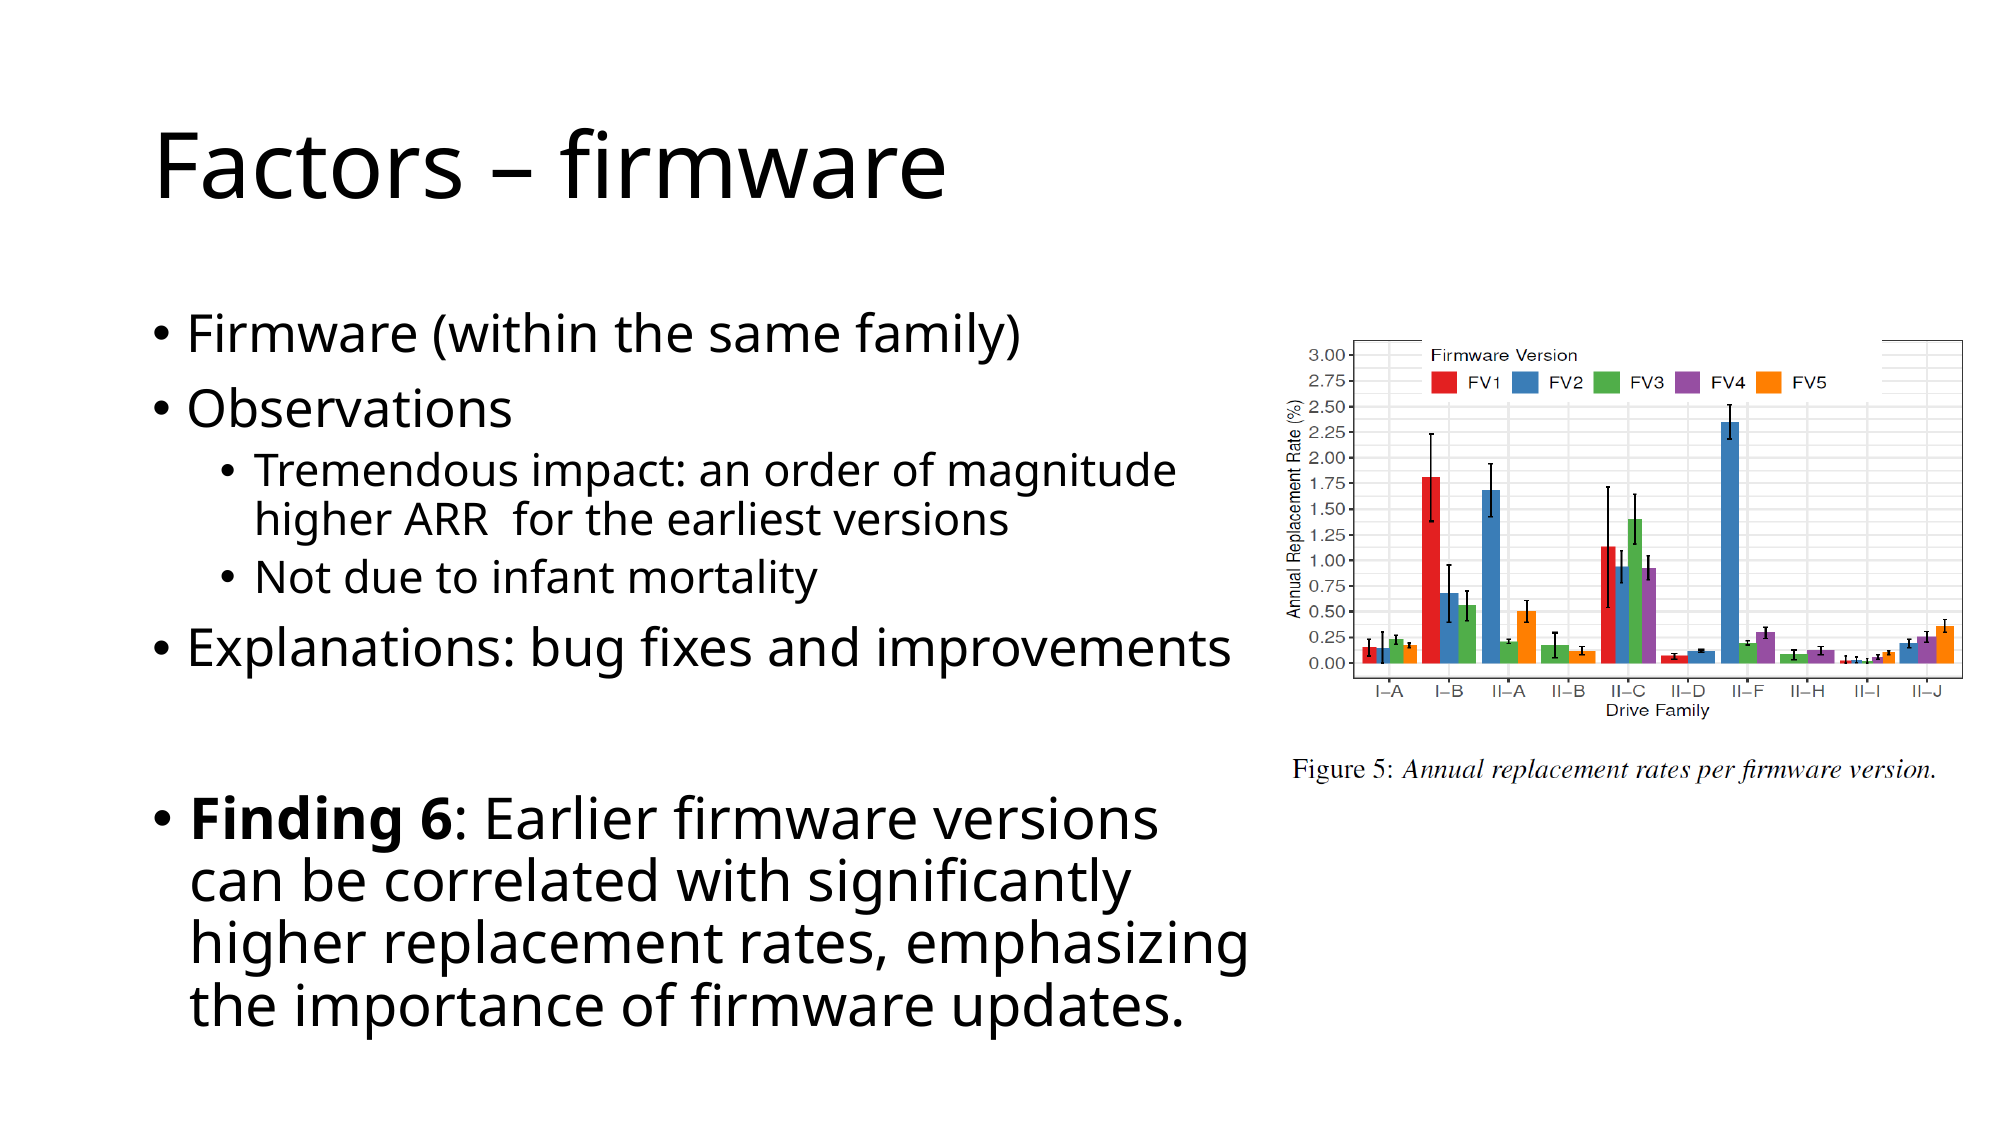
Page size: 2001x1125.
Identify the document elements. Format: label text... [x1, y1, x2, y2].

title Factors – firmware [137, 59, 1863, 278]
picture [1268, 333, 1977, 792]
list Firmware (within the same family) Observations Tremendous impact: an order of magnitude higher ARR for the earliest versions Not due to infant mortality Explanations: bug fixes and improvements [137, 299, 1269, 741]
text_box Finding 6: Earlier firmware versions can be correlated with significantly higher replacement rates, emphasizing the importance of firmware updates. [137, 782, 1269, 1066]
